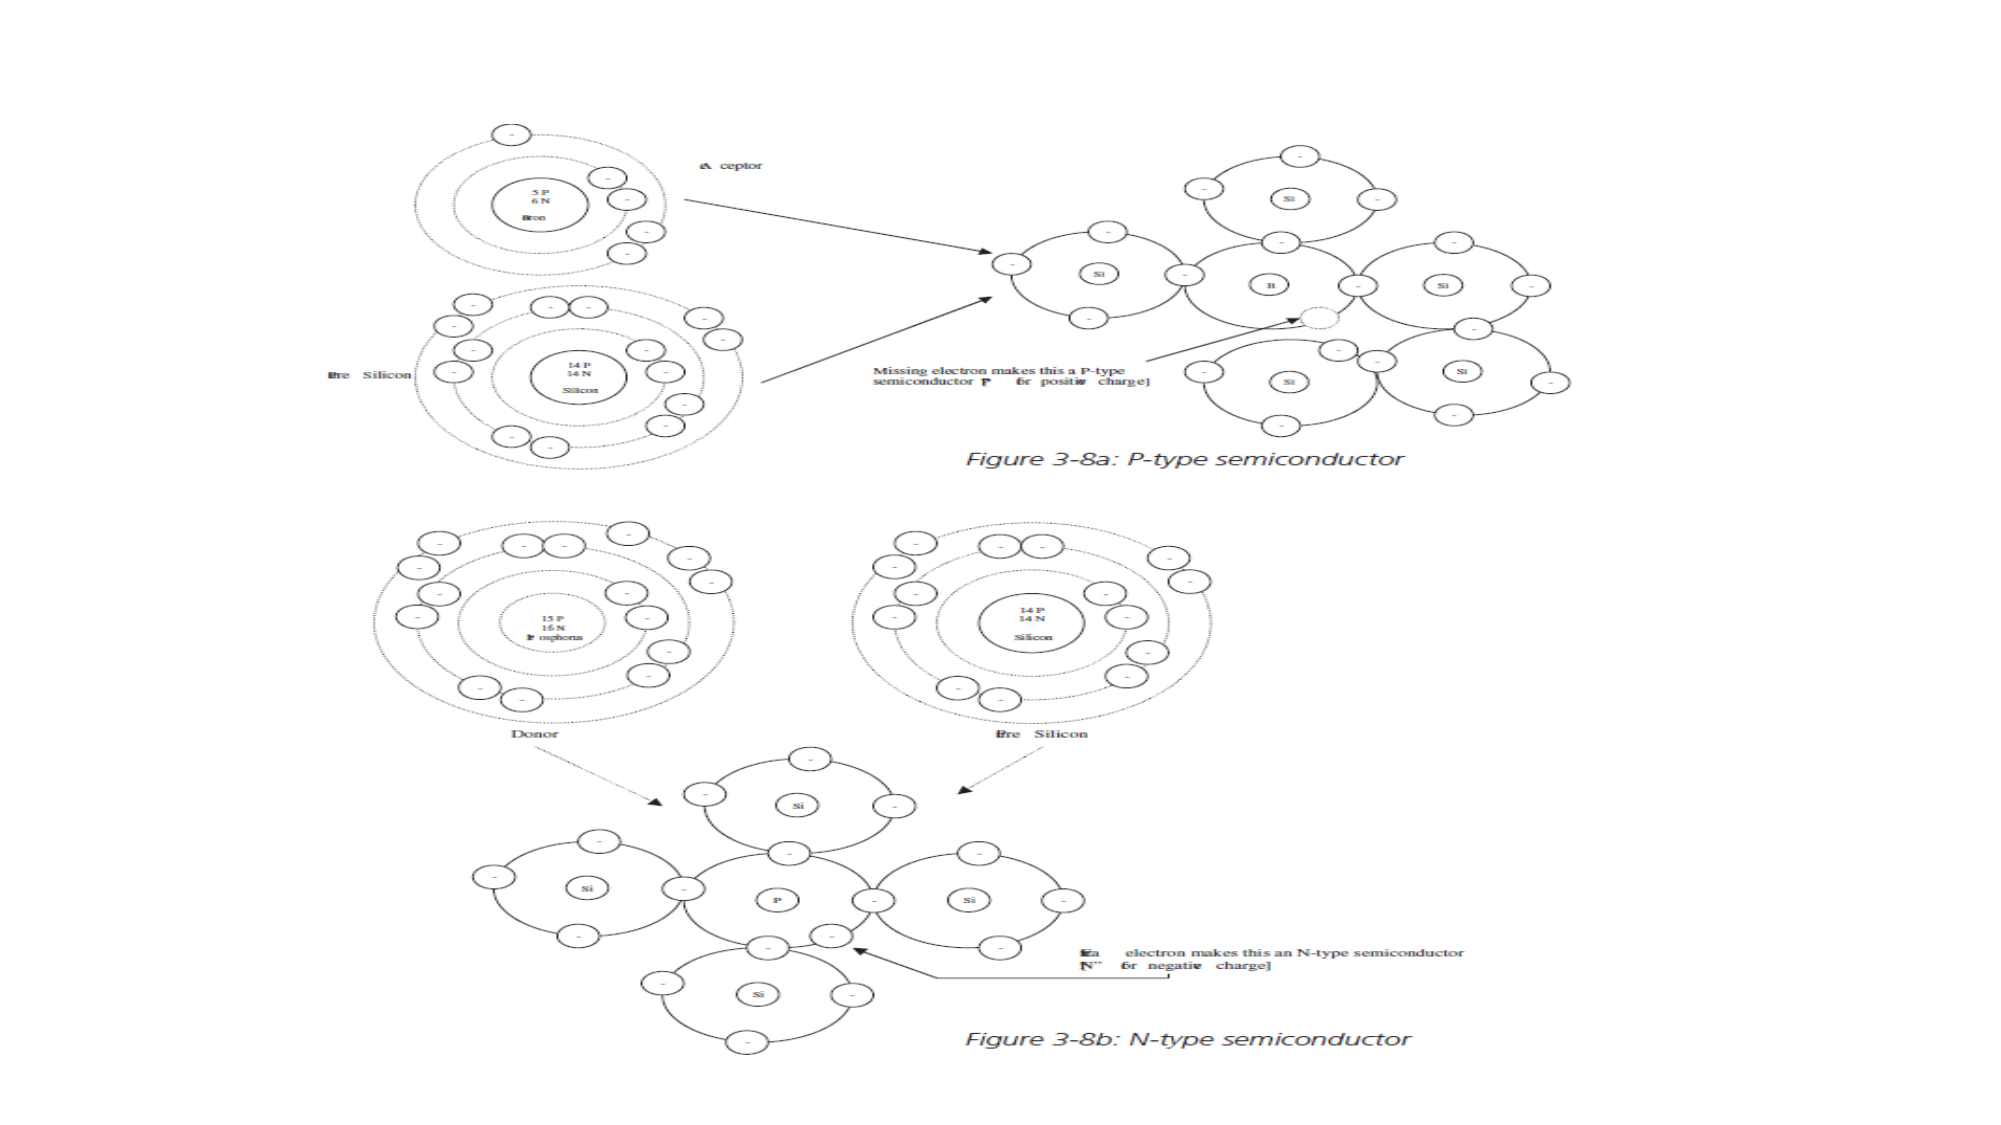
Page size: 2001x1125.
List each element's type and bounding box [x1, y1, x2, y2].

list [269, 124, 1656, 1078]
